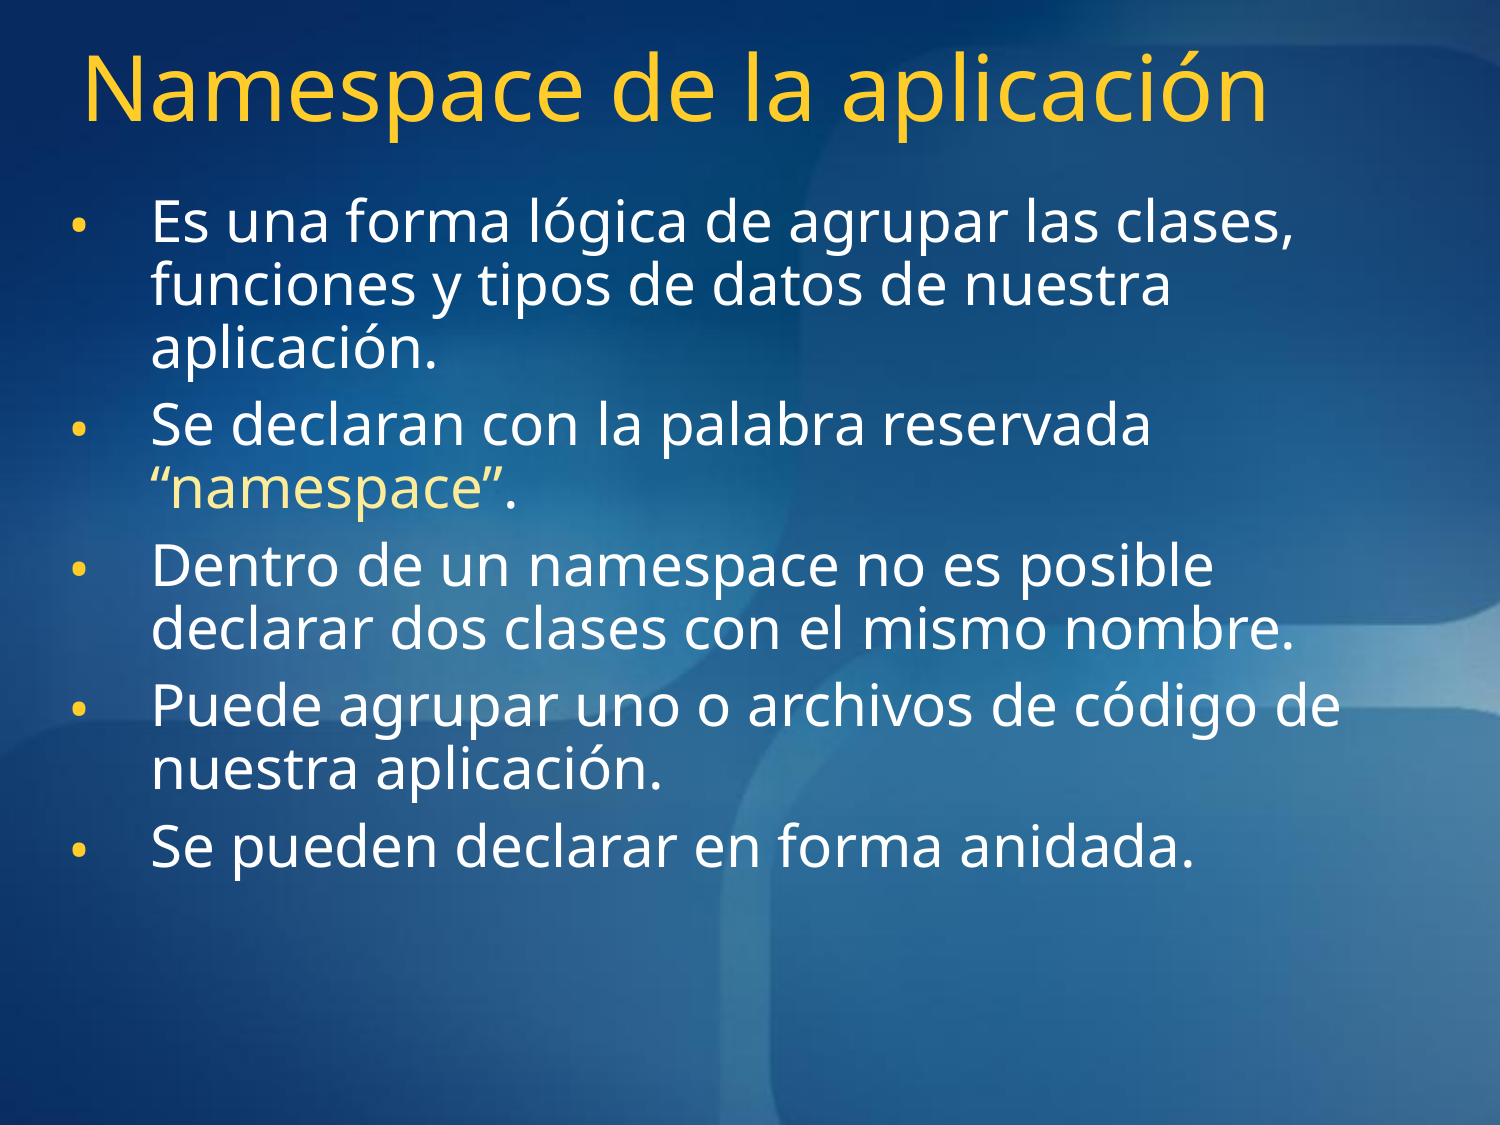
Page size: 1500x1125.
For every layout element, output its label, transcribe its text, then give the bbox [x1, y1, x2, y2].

picture [0, 0, 1500, 1125]
list Es una forma lógica de agrupar las clases, funciones y tipos de datos de nuestra aplicación. Se declaran con la palabra reservada “namespace”. Dentro de un namespace no es posible declarar dos clases con el mismo nombre. Puede agrupar uno o archivos de código de nuestra aplicación. Se pueden declarar en forma anidada. [53, 184, 1461, 774]
title Namespace de la aplicación [65, 39, 1472, 149]
